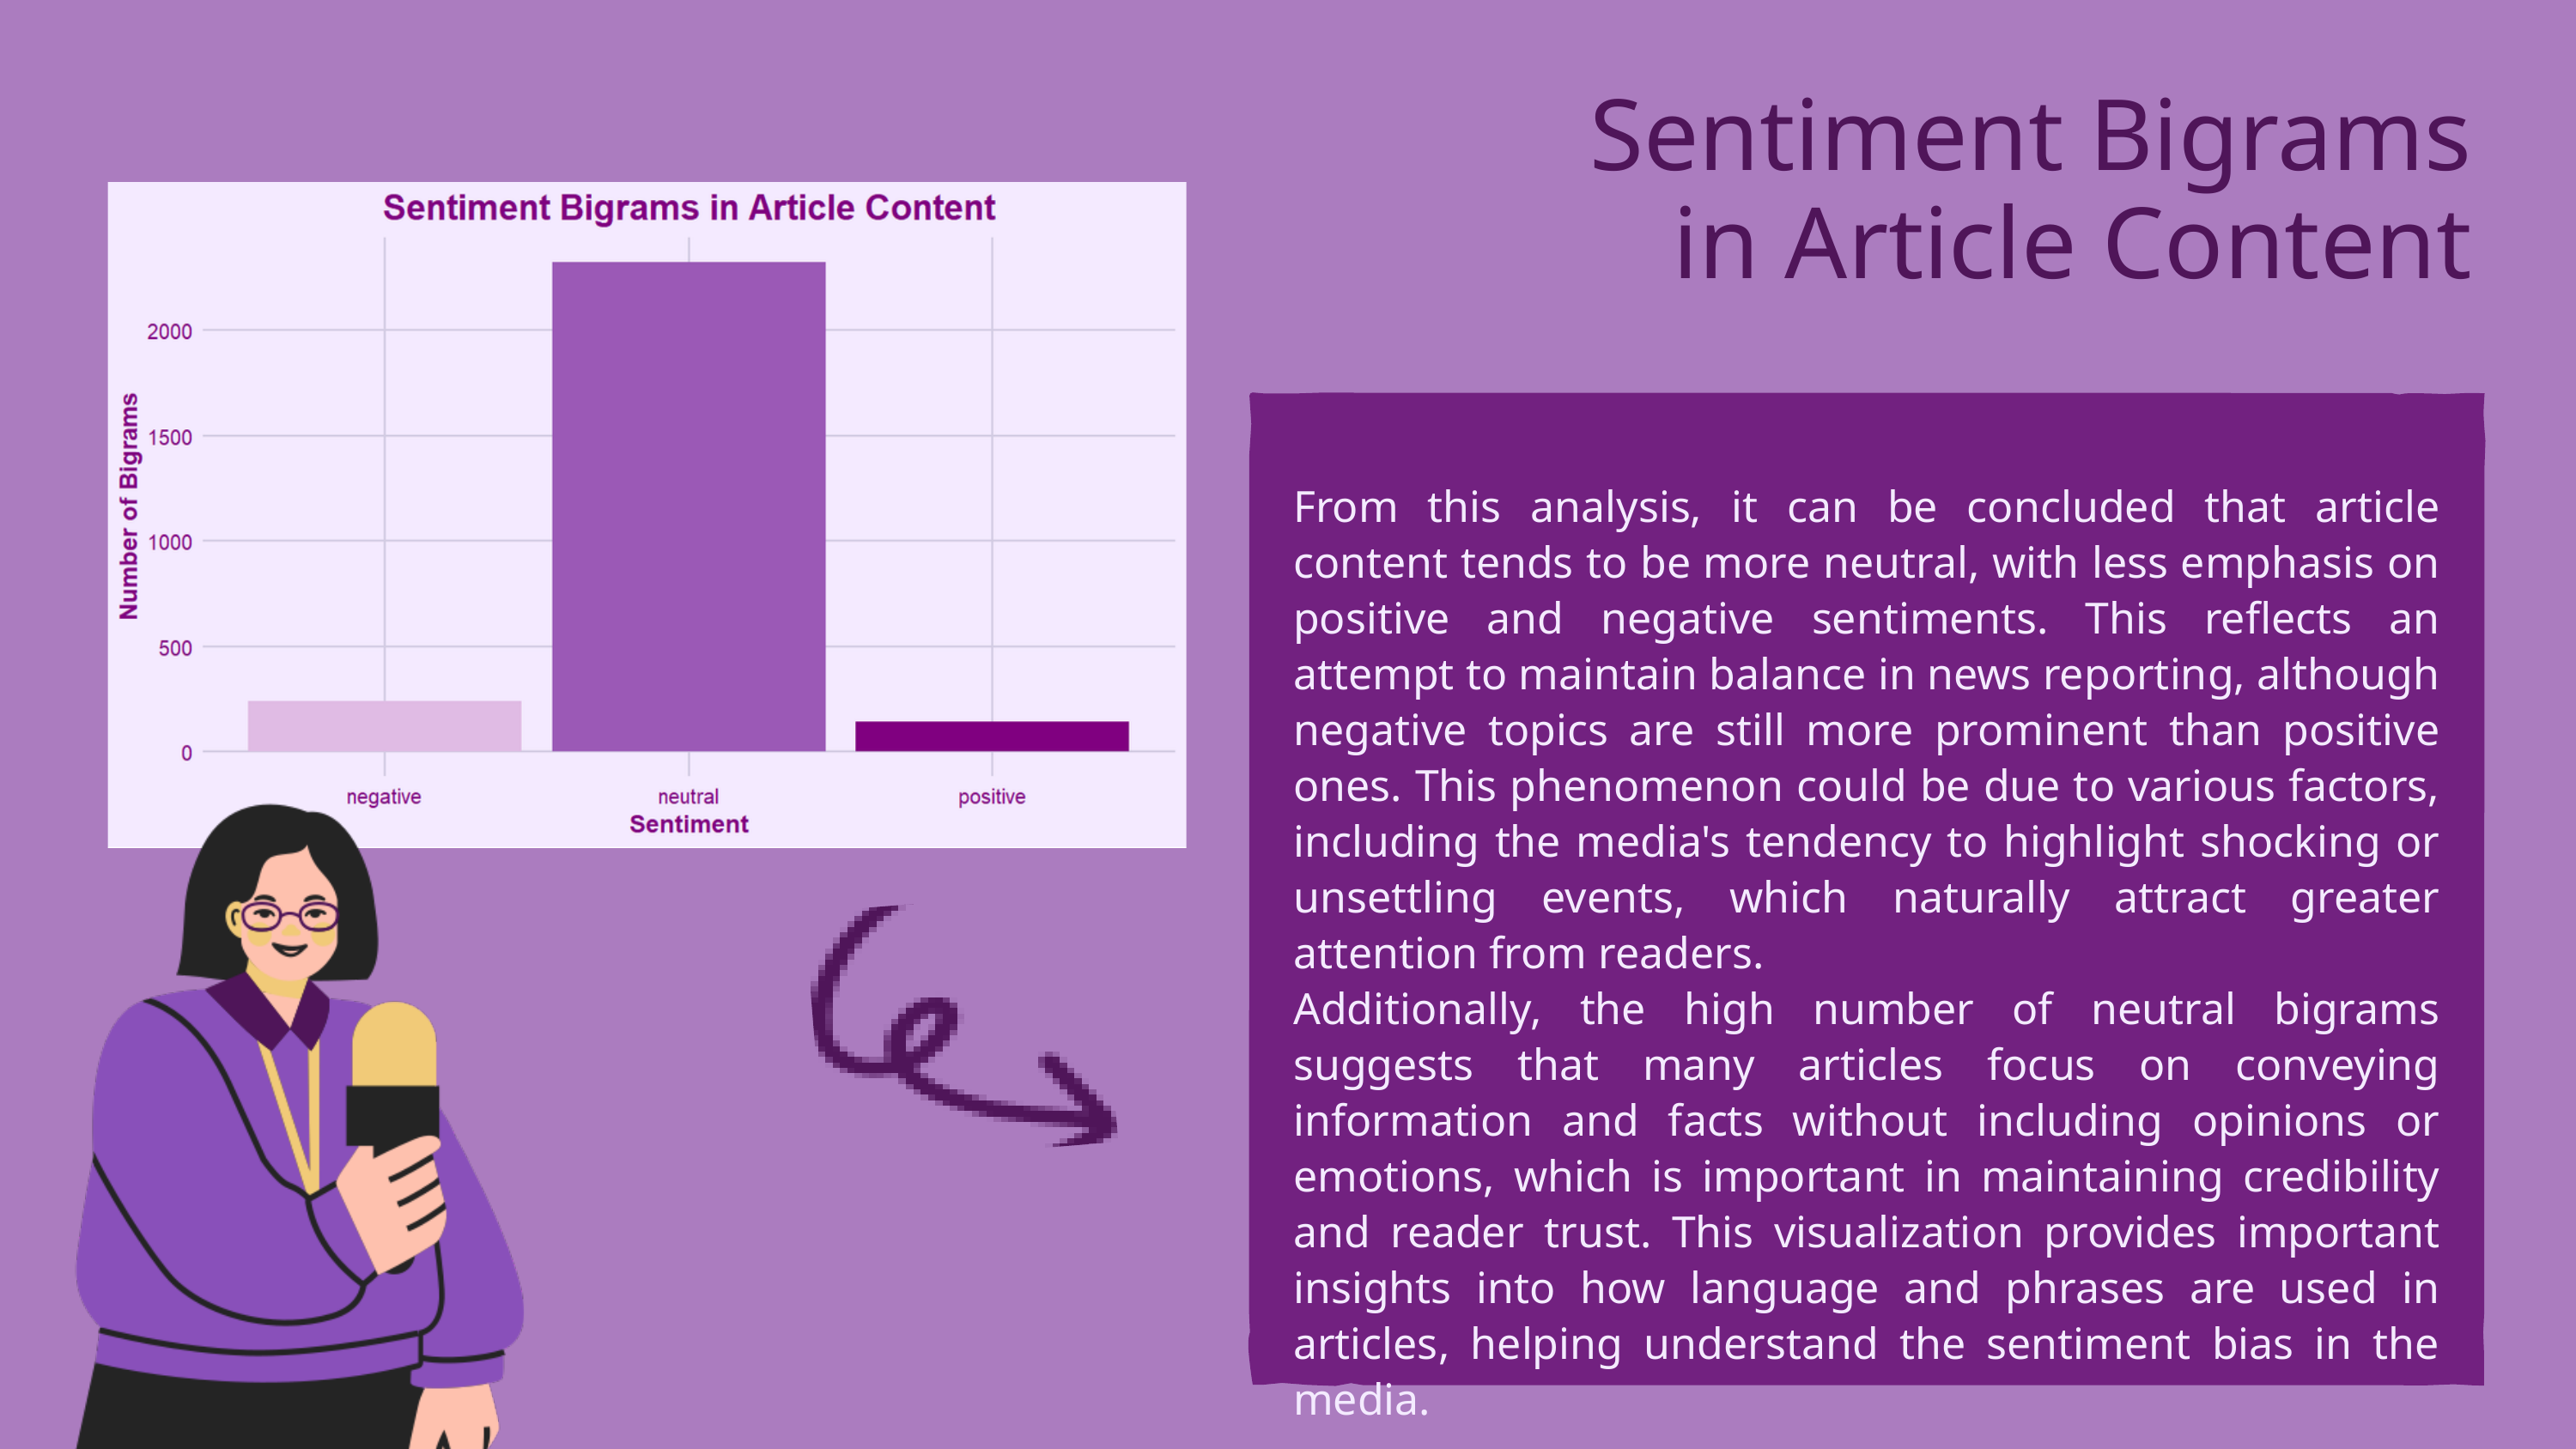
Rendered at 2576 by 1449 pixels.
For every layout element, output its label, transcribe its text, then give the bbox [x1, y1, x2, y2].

text_box [107, 182, 1187, 848]
text_box Sentiment Bigrams in Article Content [1008, 82, 2472, 300]
text_box From this analysis, it can be concluded that article content tends to be more neutral, with less emphasis on positive and negative sentiments. This reflects an attempt to maintain balance in news reporting, although negative topics are still more prominent than positive ones. This phenomenon could be due to various factors, including the media's tendency to highlight shocking or unsettling events, which naturally attract greater attention from readers. Additionally, the high number of neutral bigrams suggests that many articles focus on conveying information and facts without including opinions or emotions, which is important in maintaining credibility and reader trust. This visualization provides important insights into how language and phrases are used in articles, helping understand the sentiment bias in the media. [1293, 1392, 2441, 1424]
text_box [1248, 391, 2486, 1386]
text_box [804, 889, 1119, 1166]
text_box [71, 797, 525, 1449]
